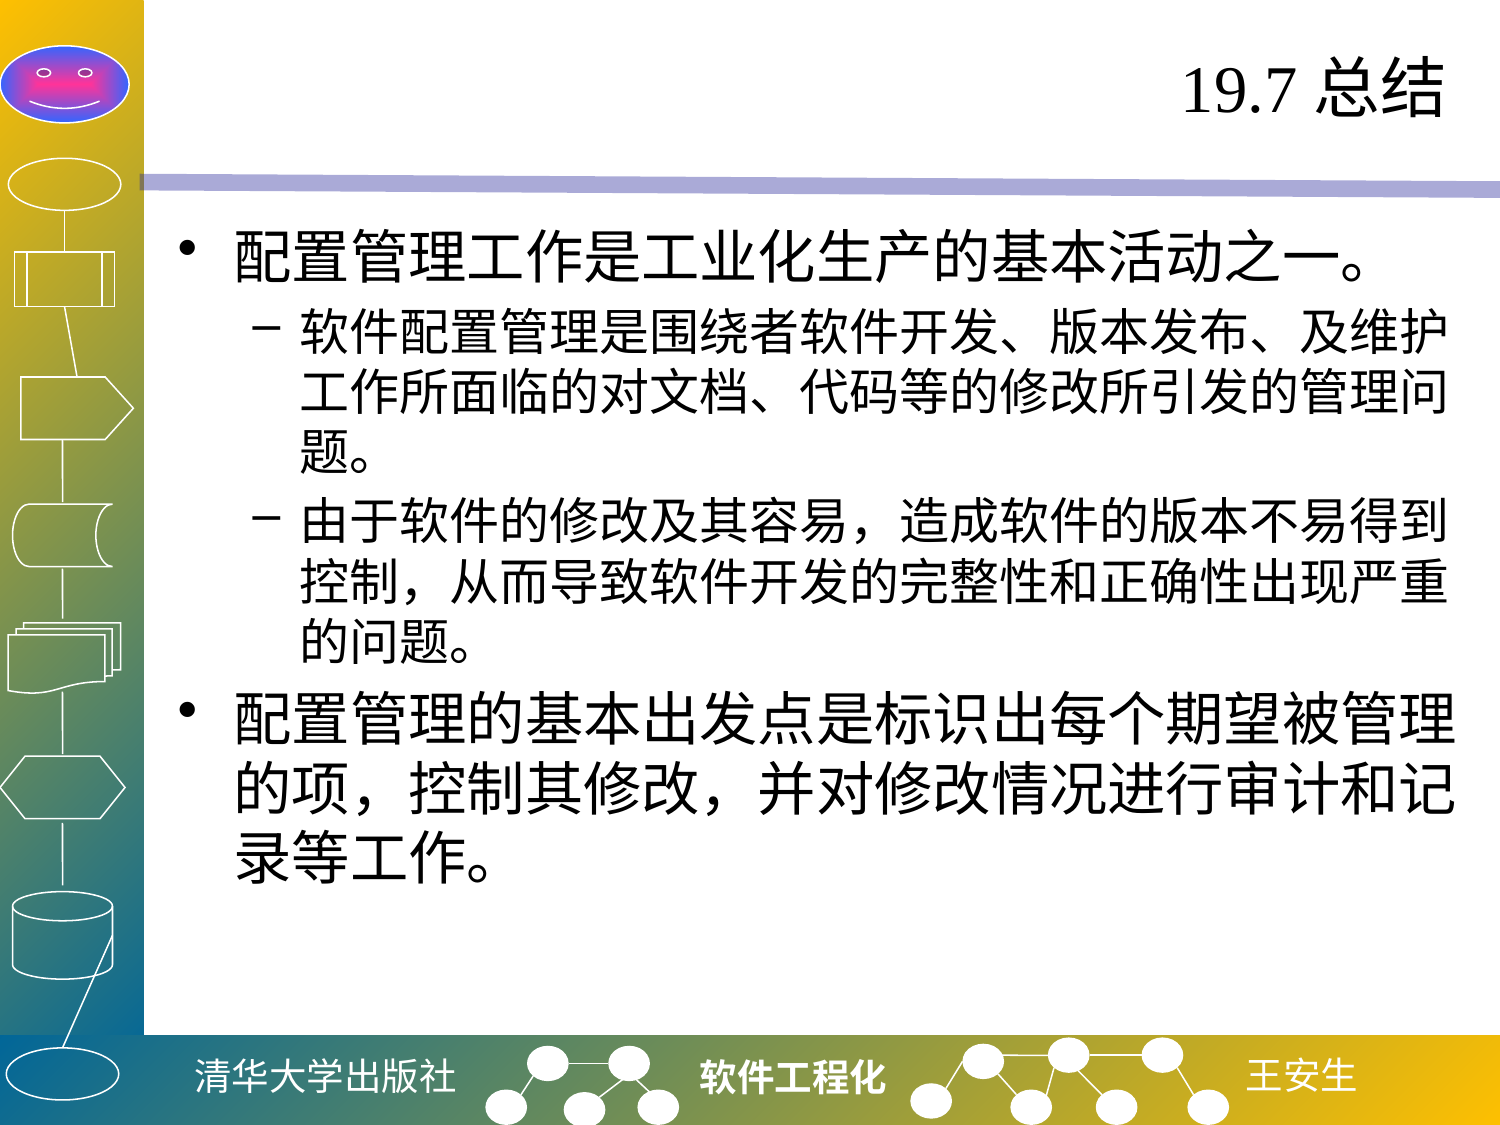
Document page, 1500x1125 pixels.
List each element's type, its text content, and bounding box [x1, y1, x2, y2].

title 19.7总结 [187, 24, 1463, 147]
list 配置管理工作是工业化生产的基本活动之一。 软件配置管理是围绕者软件开发、版本发布、及维护工作所面临的对文档、代码等的修改所引发的管理问题。 由于软件的修改及其容易，造成软件的版本不易得到控制，从而导致软件开发的完整性和正确性出现严重的问题。 配置管理的基本出发点是标识出每个期望被管理的项，控制其修改，并对修改情况进行审计和记录等工作。 [162, 212, 1476, 1017]
